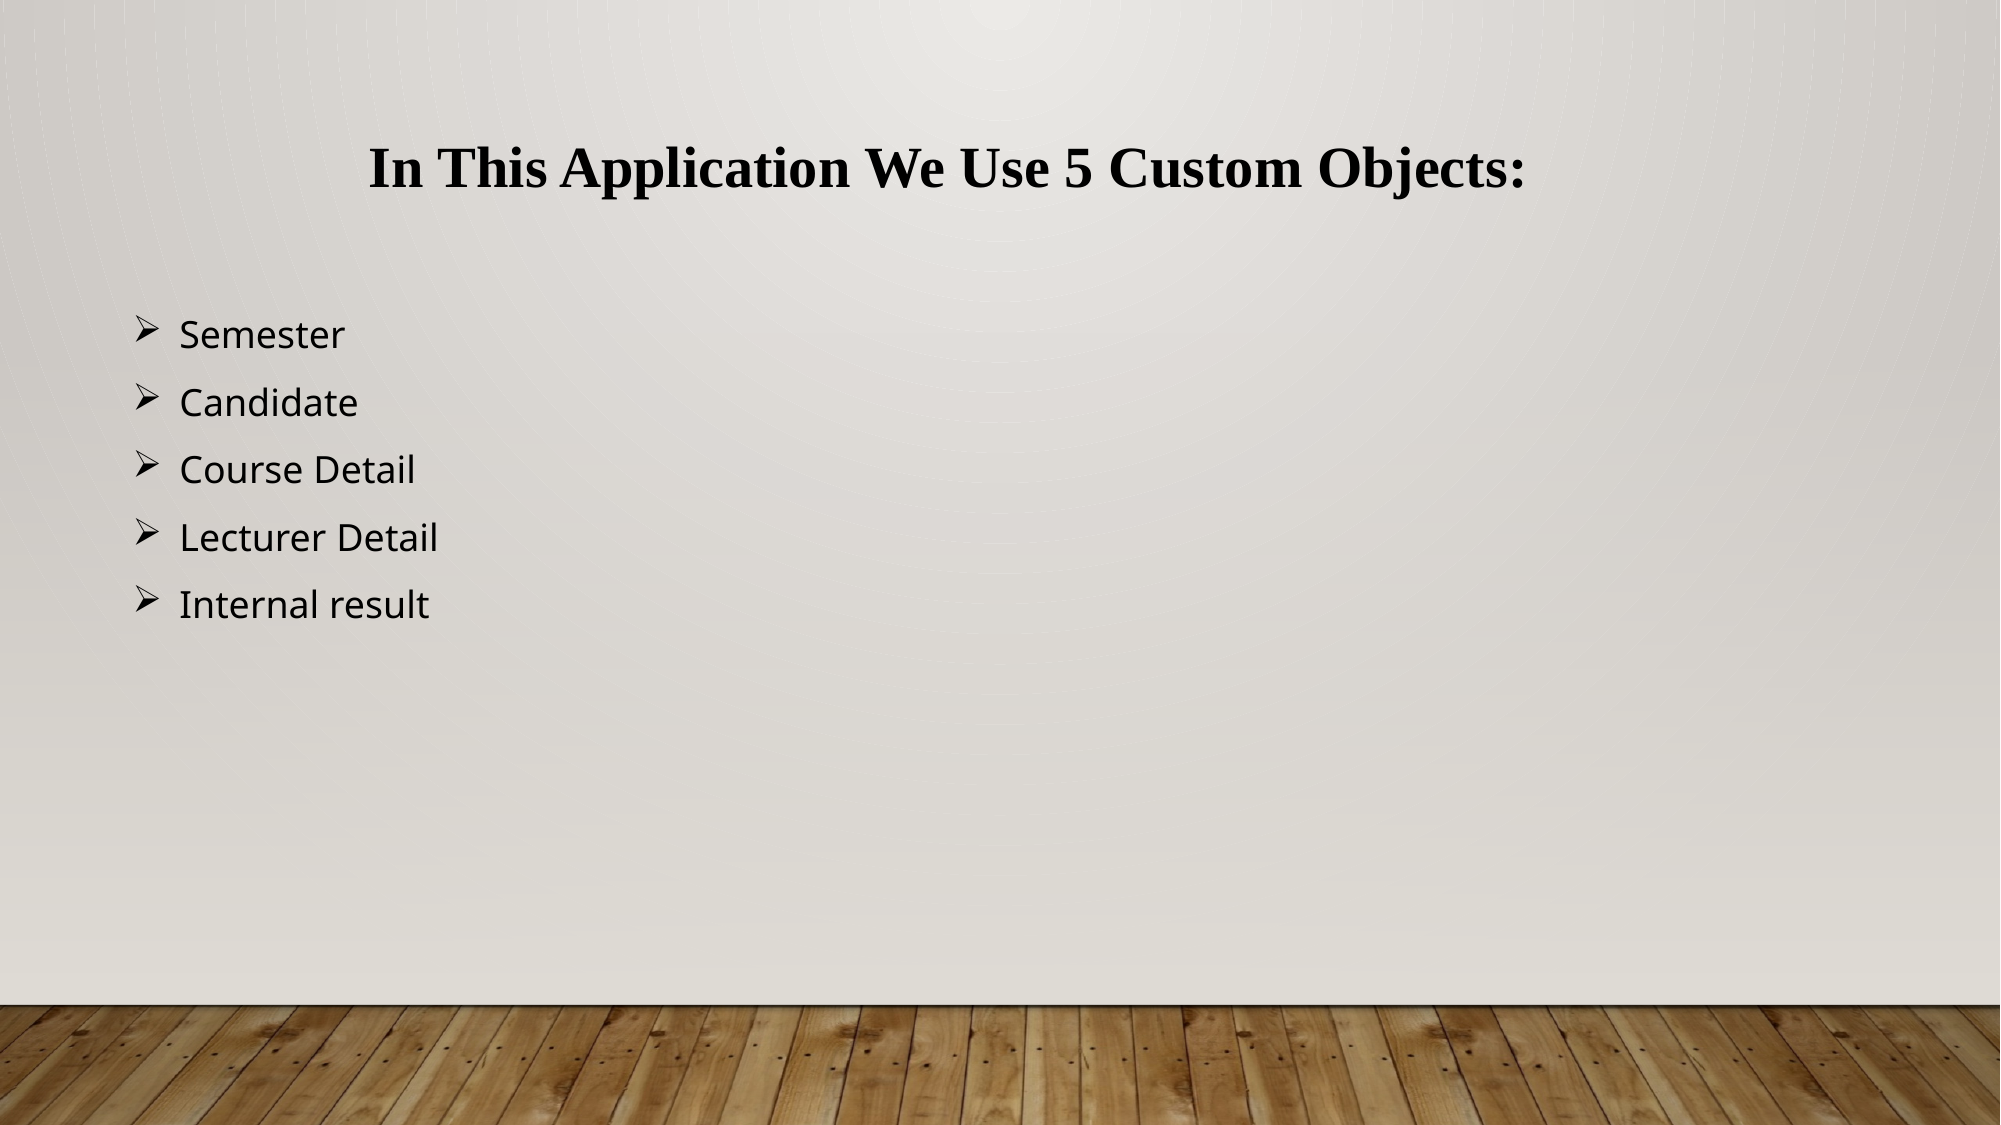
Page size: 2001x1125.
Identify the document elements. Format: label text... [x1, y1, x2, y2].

picture [0, 1005, 2000, 1125]
text_box Semester Candidate Course Detail Lecturer Detail Internal result [117, 281, 1119, 634]
text_box In This Application We Use 5 Custom Objects: [354, 121, 1913, 207]
